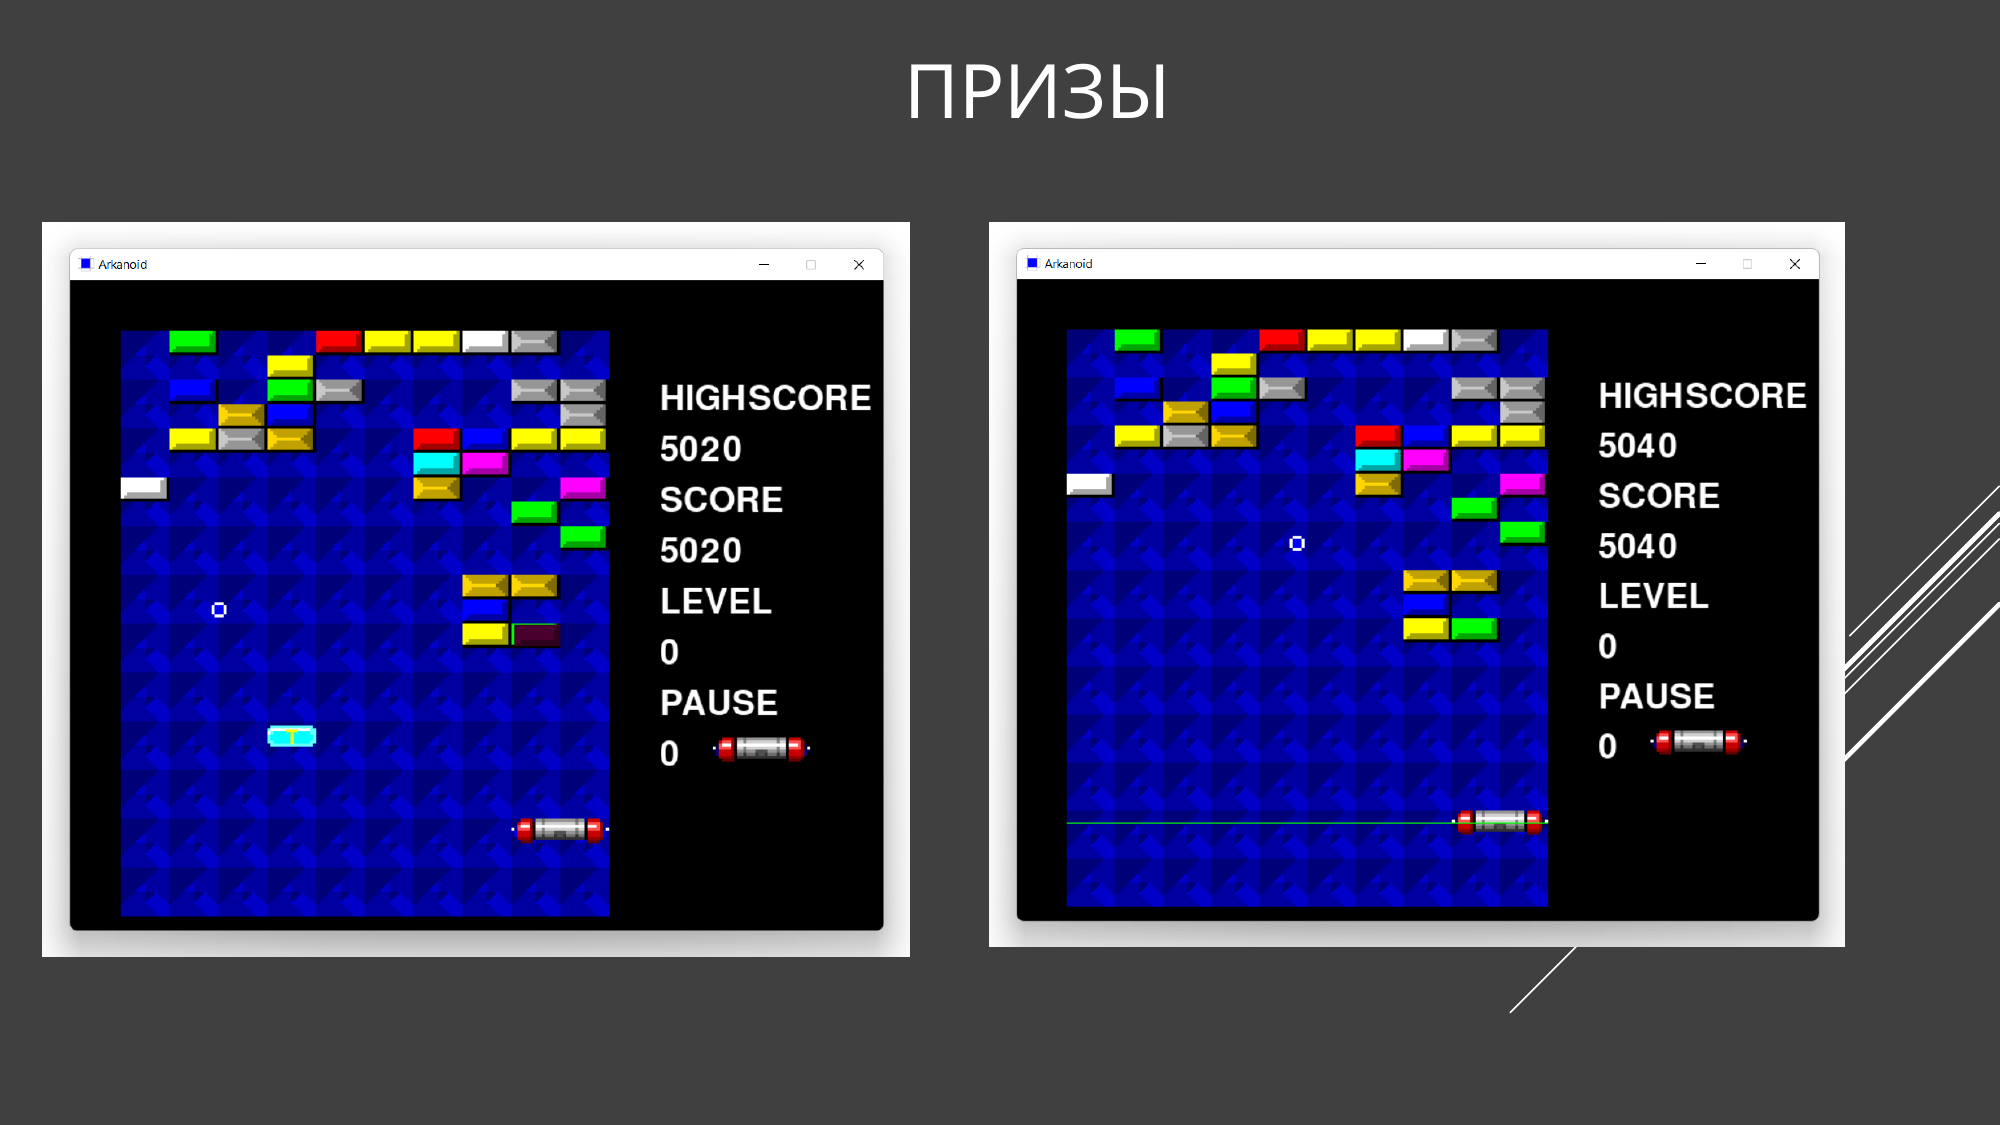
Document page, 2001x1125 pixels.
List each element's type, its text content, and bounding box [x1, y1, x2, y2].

title Призы [889, 0, 1258, 177]
picture [42, 222, 910, 957]
picture [989, 221, 1845, 947]
